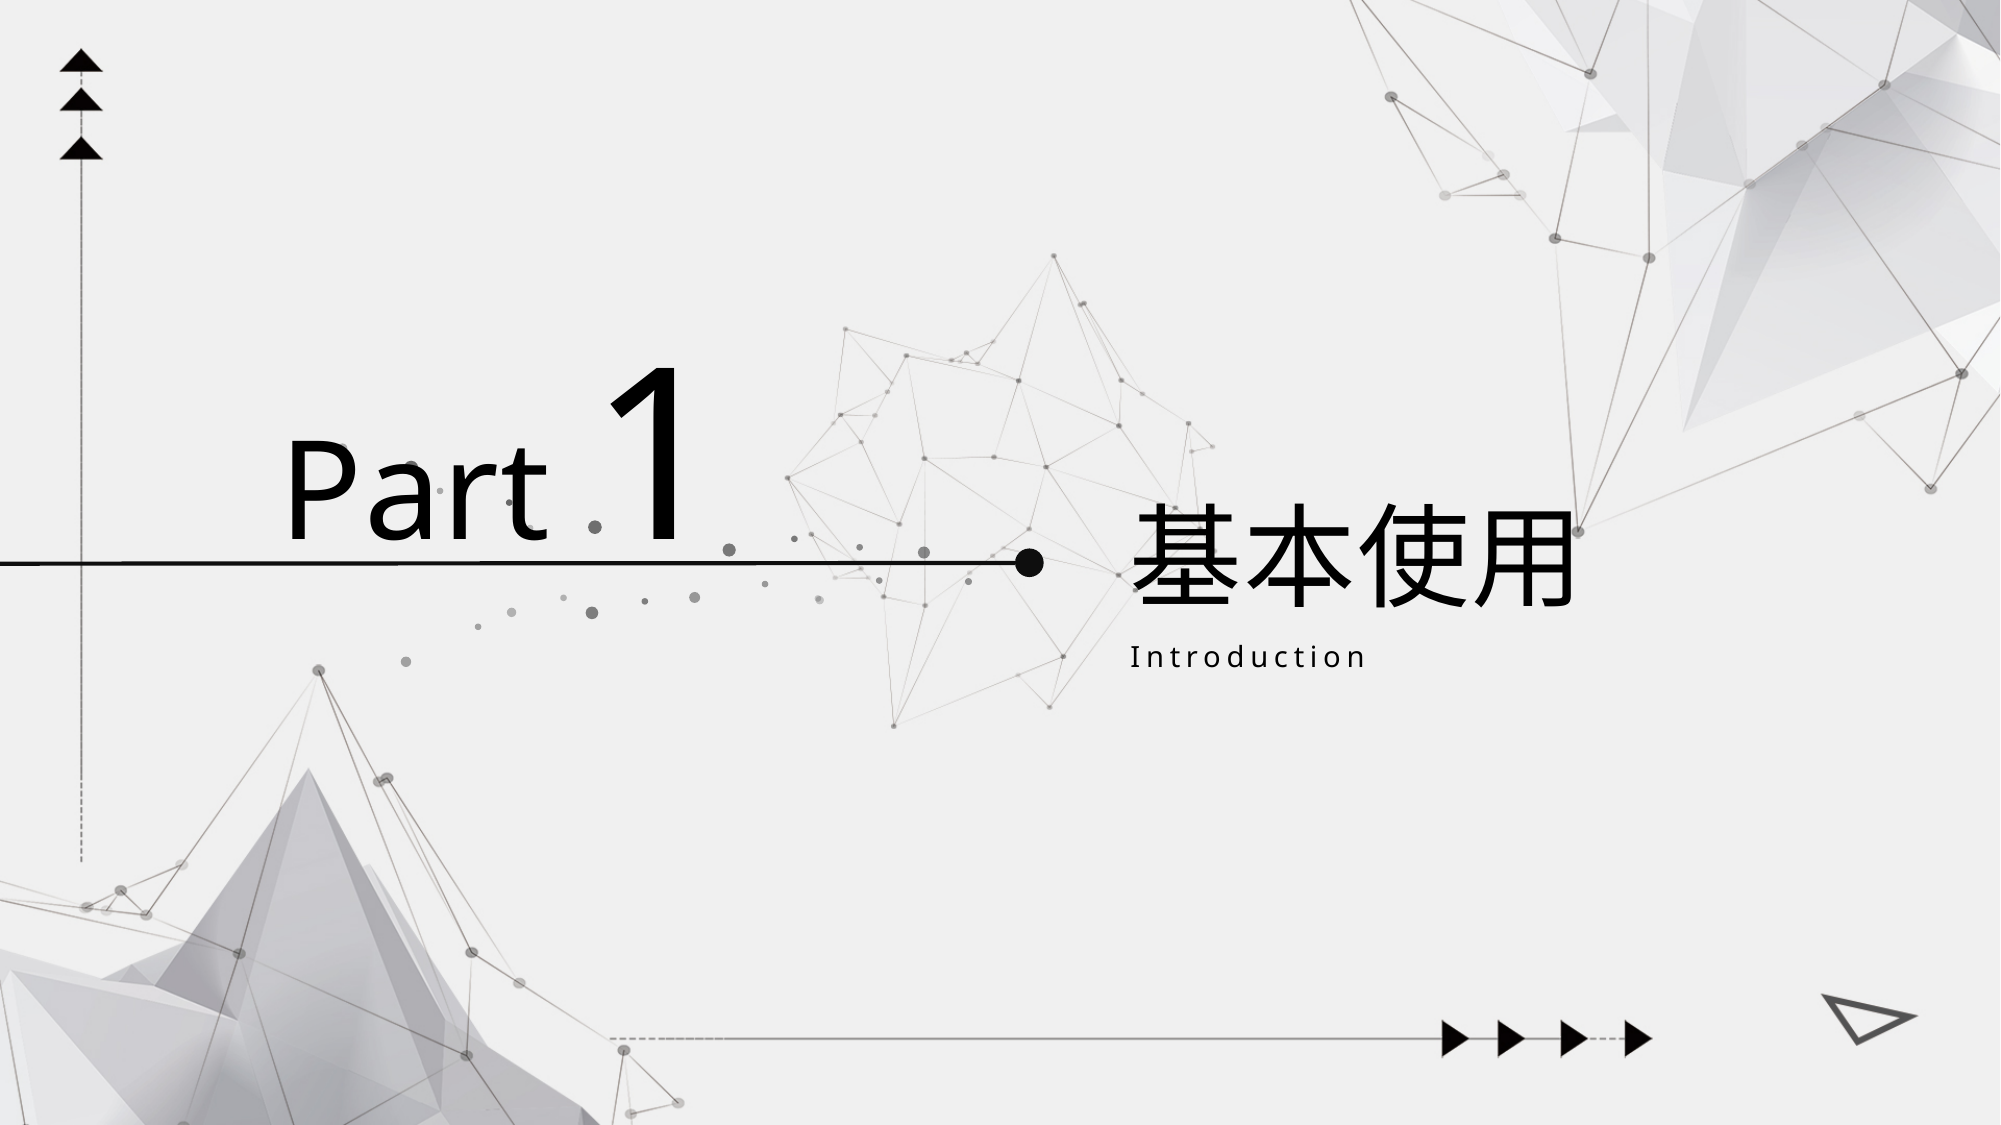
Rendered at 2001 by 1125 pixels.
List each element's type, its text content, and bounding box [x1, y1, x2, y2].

text_box 基本使用 [1114, 478, 1889, 628]
text_box Introduction [1115, 631, 1635, 681]
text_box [337, 443, 973, 668]
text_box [436, 487, 883, 631]
text_box Part 1 [214, 292, 792, 595]
text_box [1015, 548, 1044, 578]
picture [0, 0, 2001, 1125]
